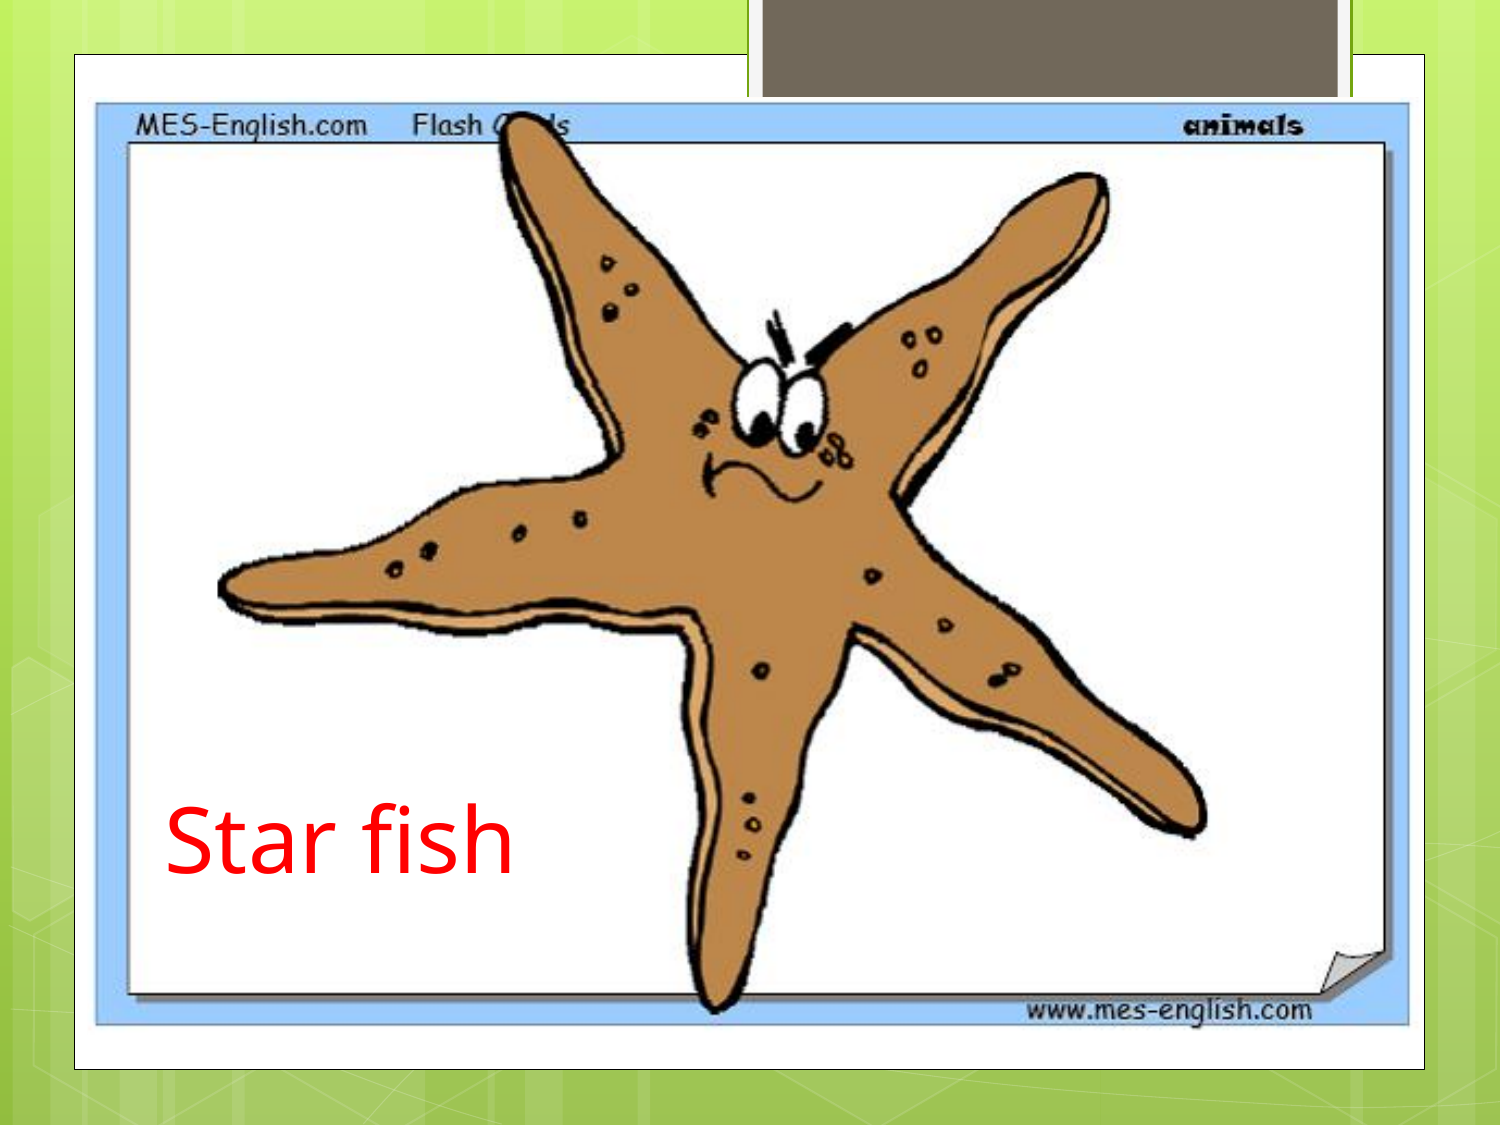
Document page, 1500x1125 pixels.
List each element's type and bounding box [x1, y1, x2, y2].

picture [87, 96, 1422, 1035]
